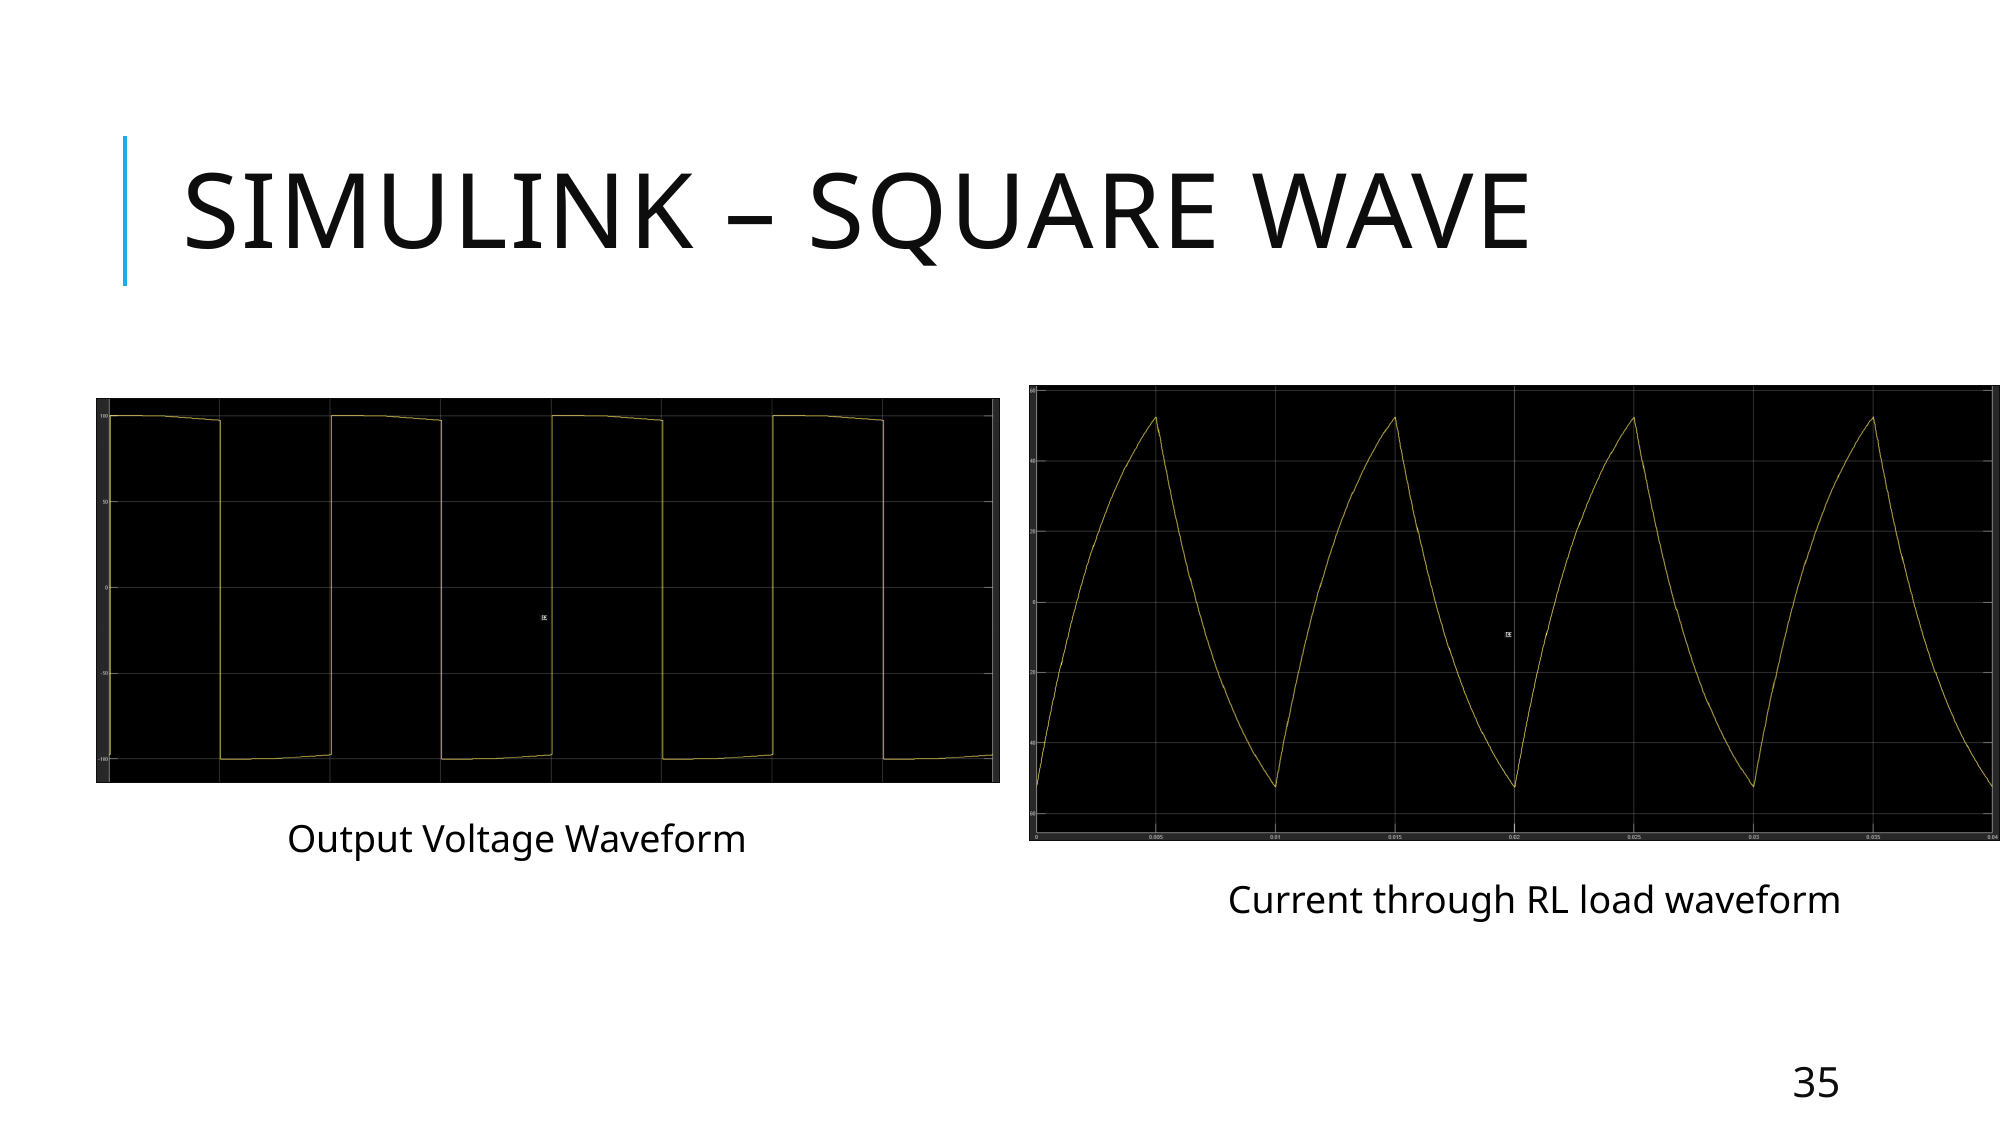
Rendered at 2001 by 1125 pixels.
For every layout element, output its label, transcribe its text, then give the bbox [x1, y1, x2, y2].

slide_number 35 [1777, 1061, 1938, 1107]
picture [1029, 385, 2000, 842]
picture [96, 398, 1001, 784]
text_box Output Voltage Waveform [192, 807, 843, 868]
title Simulink – Square Wave [168, 96, 1763, 342]
text_box Current through RL load waveform [1157, 868, 1913, 929]
